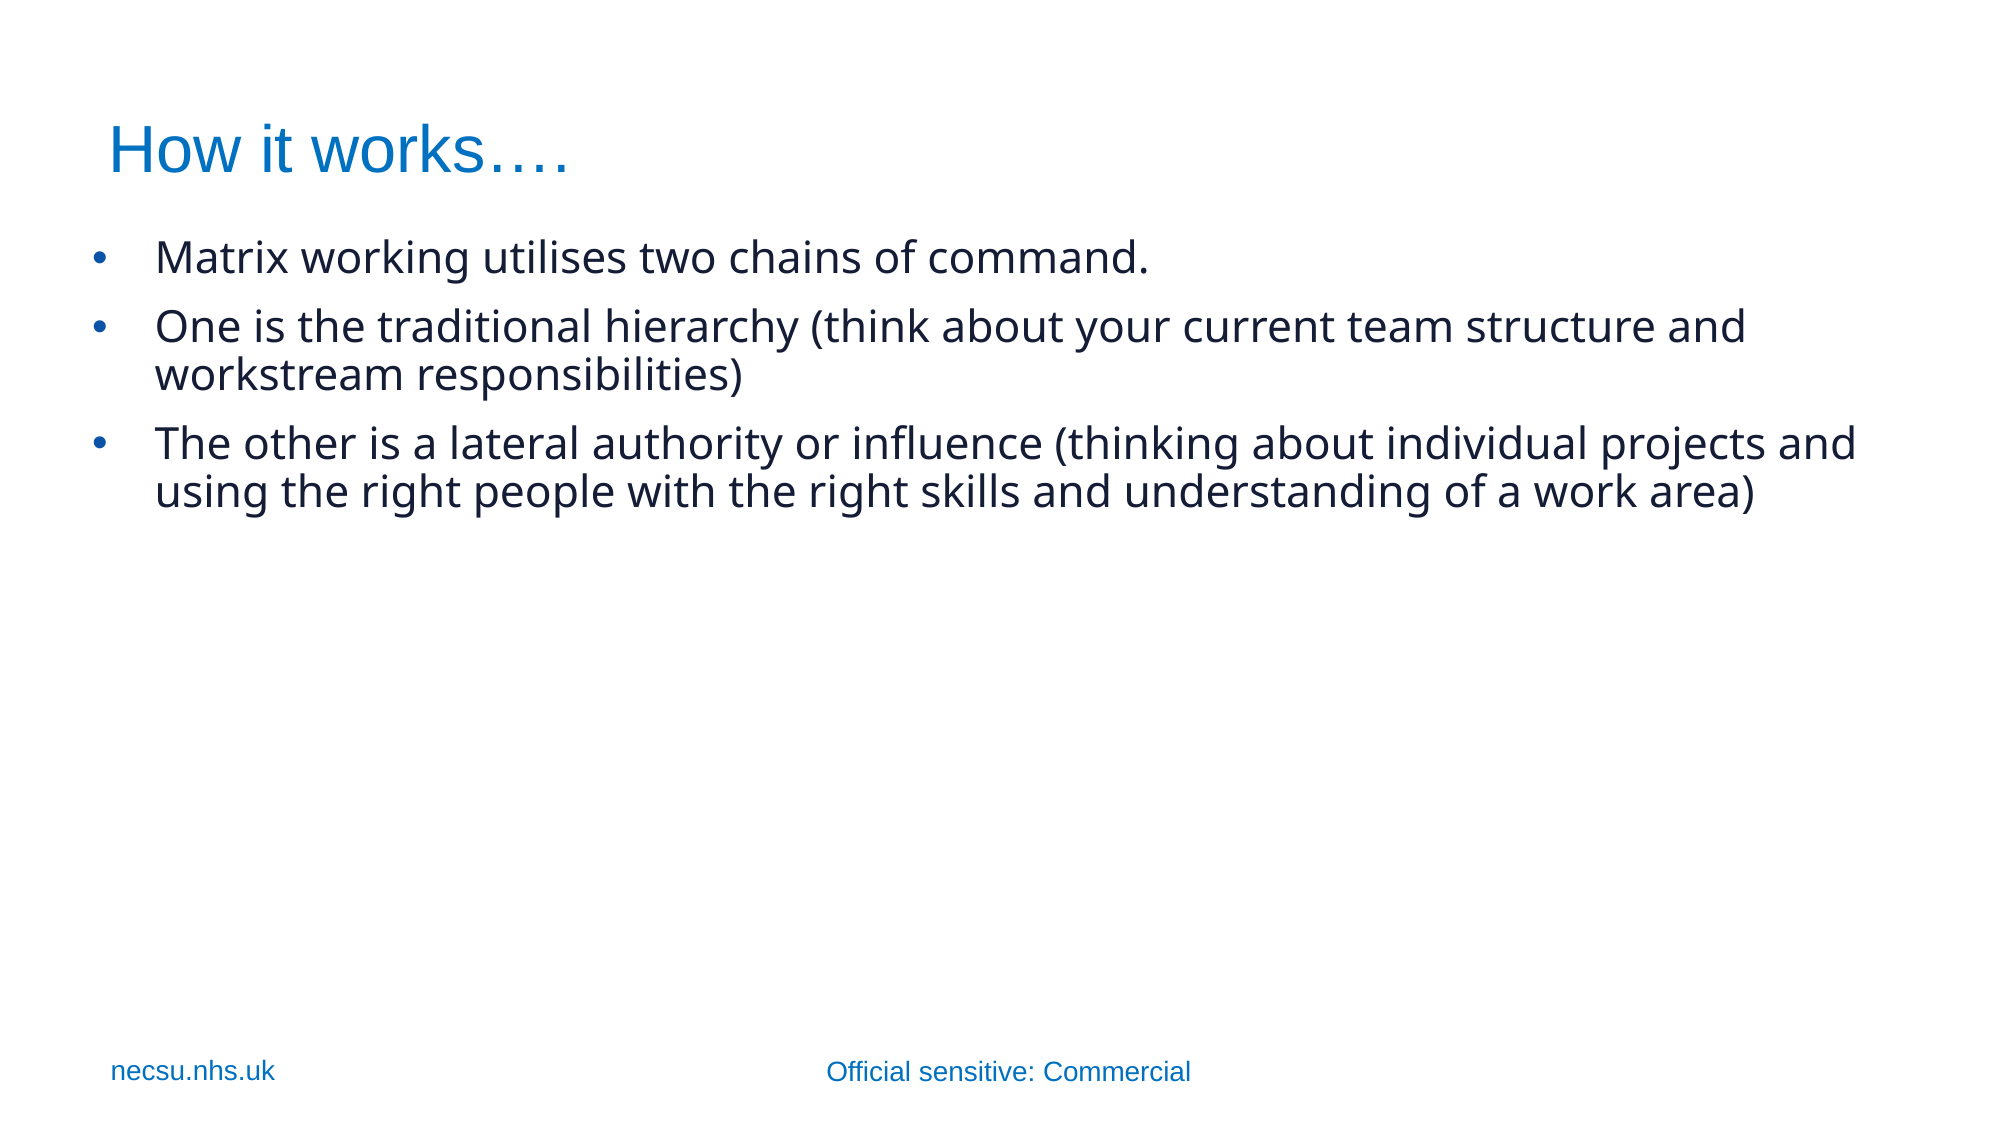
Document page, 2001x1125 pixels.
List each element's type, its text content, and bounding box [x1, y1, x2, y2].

title How it works…. [93, 92, 1912, 210]
list Matrix working utilises two chains of command. One is the traditional hierarchy (think about your current team structure and workstream responsibilities) The other is a lateral authority or influence (thinking about individual projects and using the right people with the right skills and understanding of a work area) [77, 228, 1912, 895]
